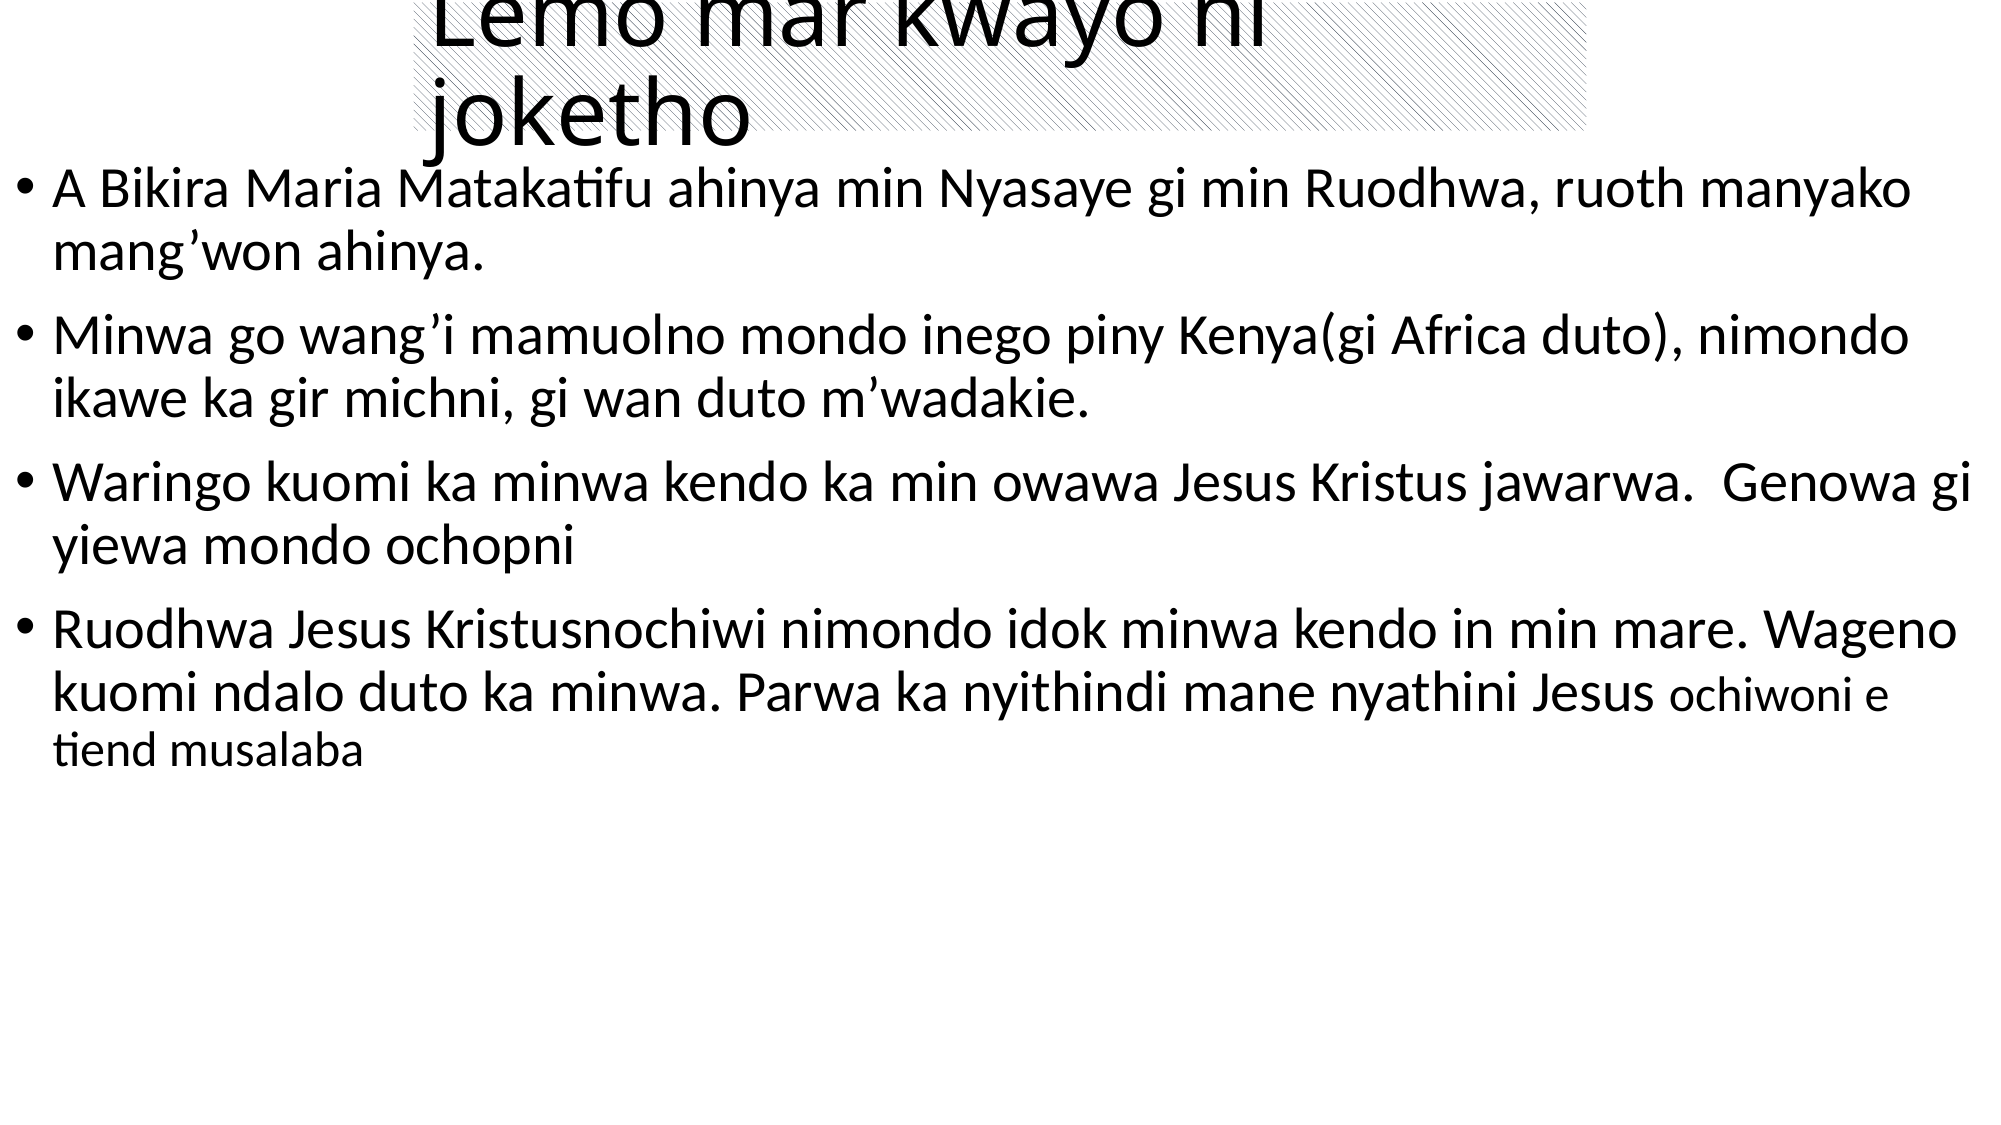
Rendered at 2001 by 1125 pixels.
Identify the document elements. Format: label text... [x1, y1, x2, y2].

list A Bikira Maria Matakatifu ahinya min Nyasaye gi min Ruodhwa, ruoth manyako mang’won ahinya. Minwa go wang’i mamuolno mondo inego piny Kenya(gi Africa duto), nimondo ikawe ka gir michni, gi wan duto m’wadakie. Waringo kuomi ka minwa kendo ka min owawa Jesus Kristus jawarwa. Genowa gi yiewa mondo ochopni Ruodhwa Jesus Kristusnochiwi nimondo idok minwa kendo in min mare. Wageno kuomi ndalo duto ka minwa. Parwa ka nyithindi mane nyathini Jesus ochiwoni e tiend musalaba [0, 149, 2000, 1125]
title Lemo mar kwayo ni joketho [413, 2, 1587, 131]
